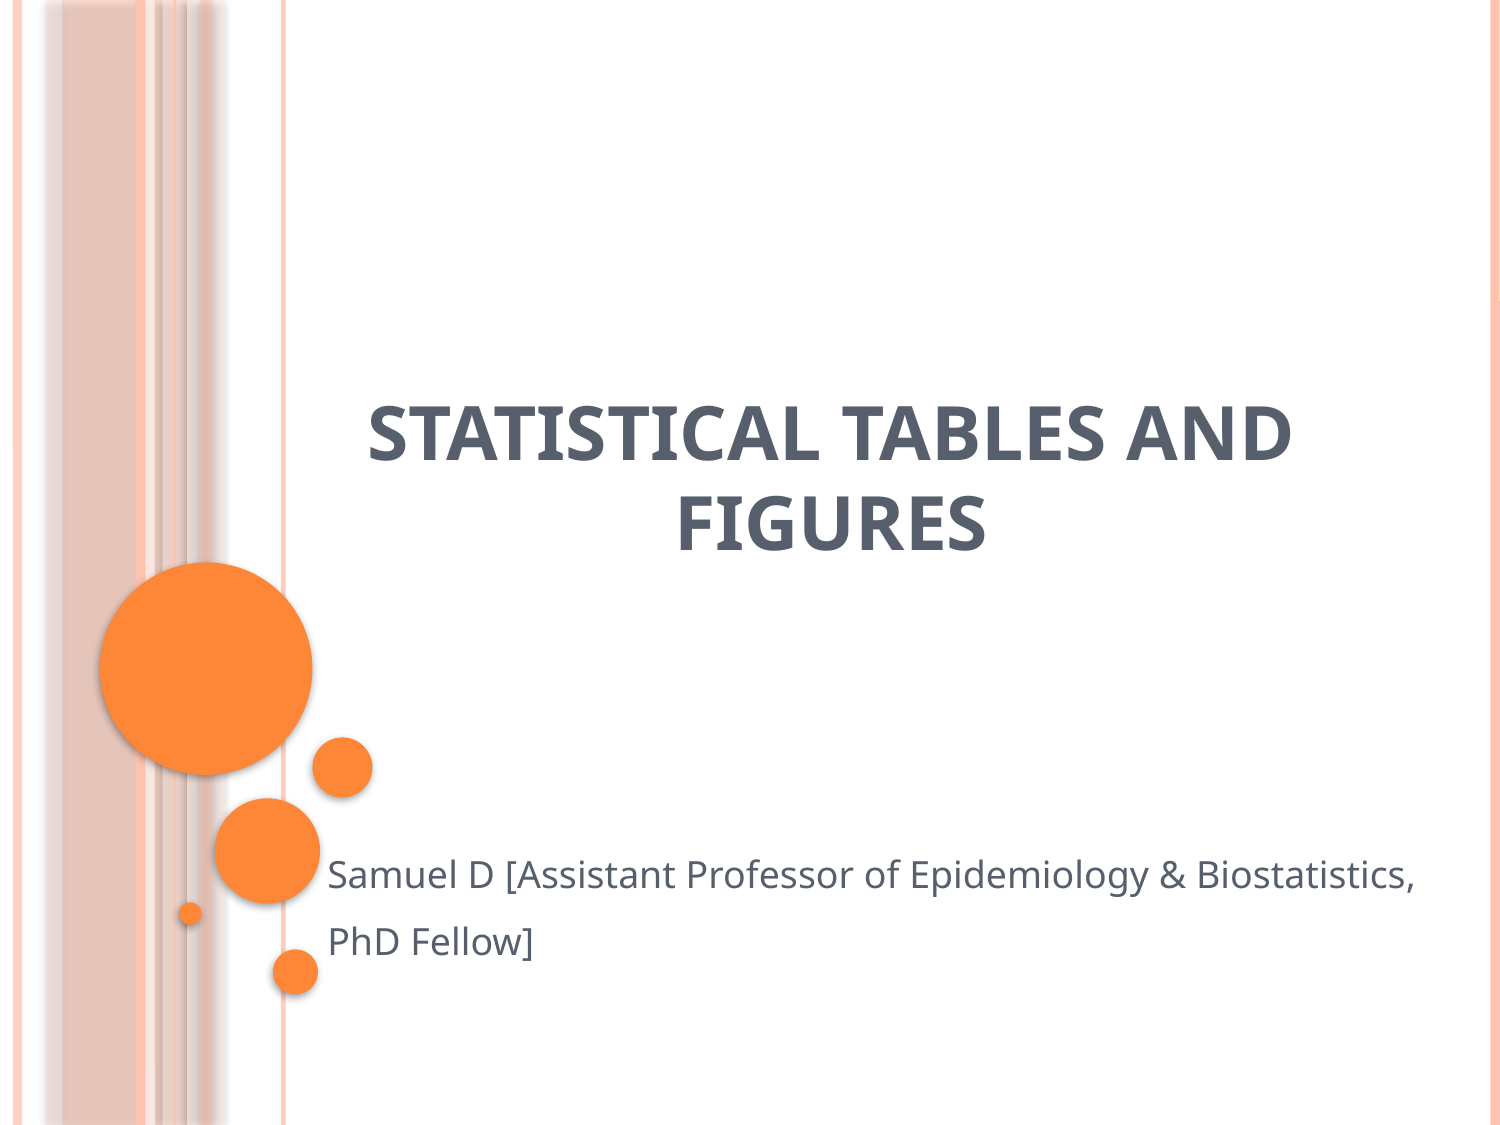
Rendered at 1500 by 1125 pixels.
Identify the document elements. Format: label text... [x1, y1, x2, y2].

title Statistical Tables and Figures [324, 262, 1338, 574]
subtitle Samuel D [Assistant Professor of Epidemiology & Biostatistics, PhD Fellow] [312, 820, 1450, 1046]
